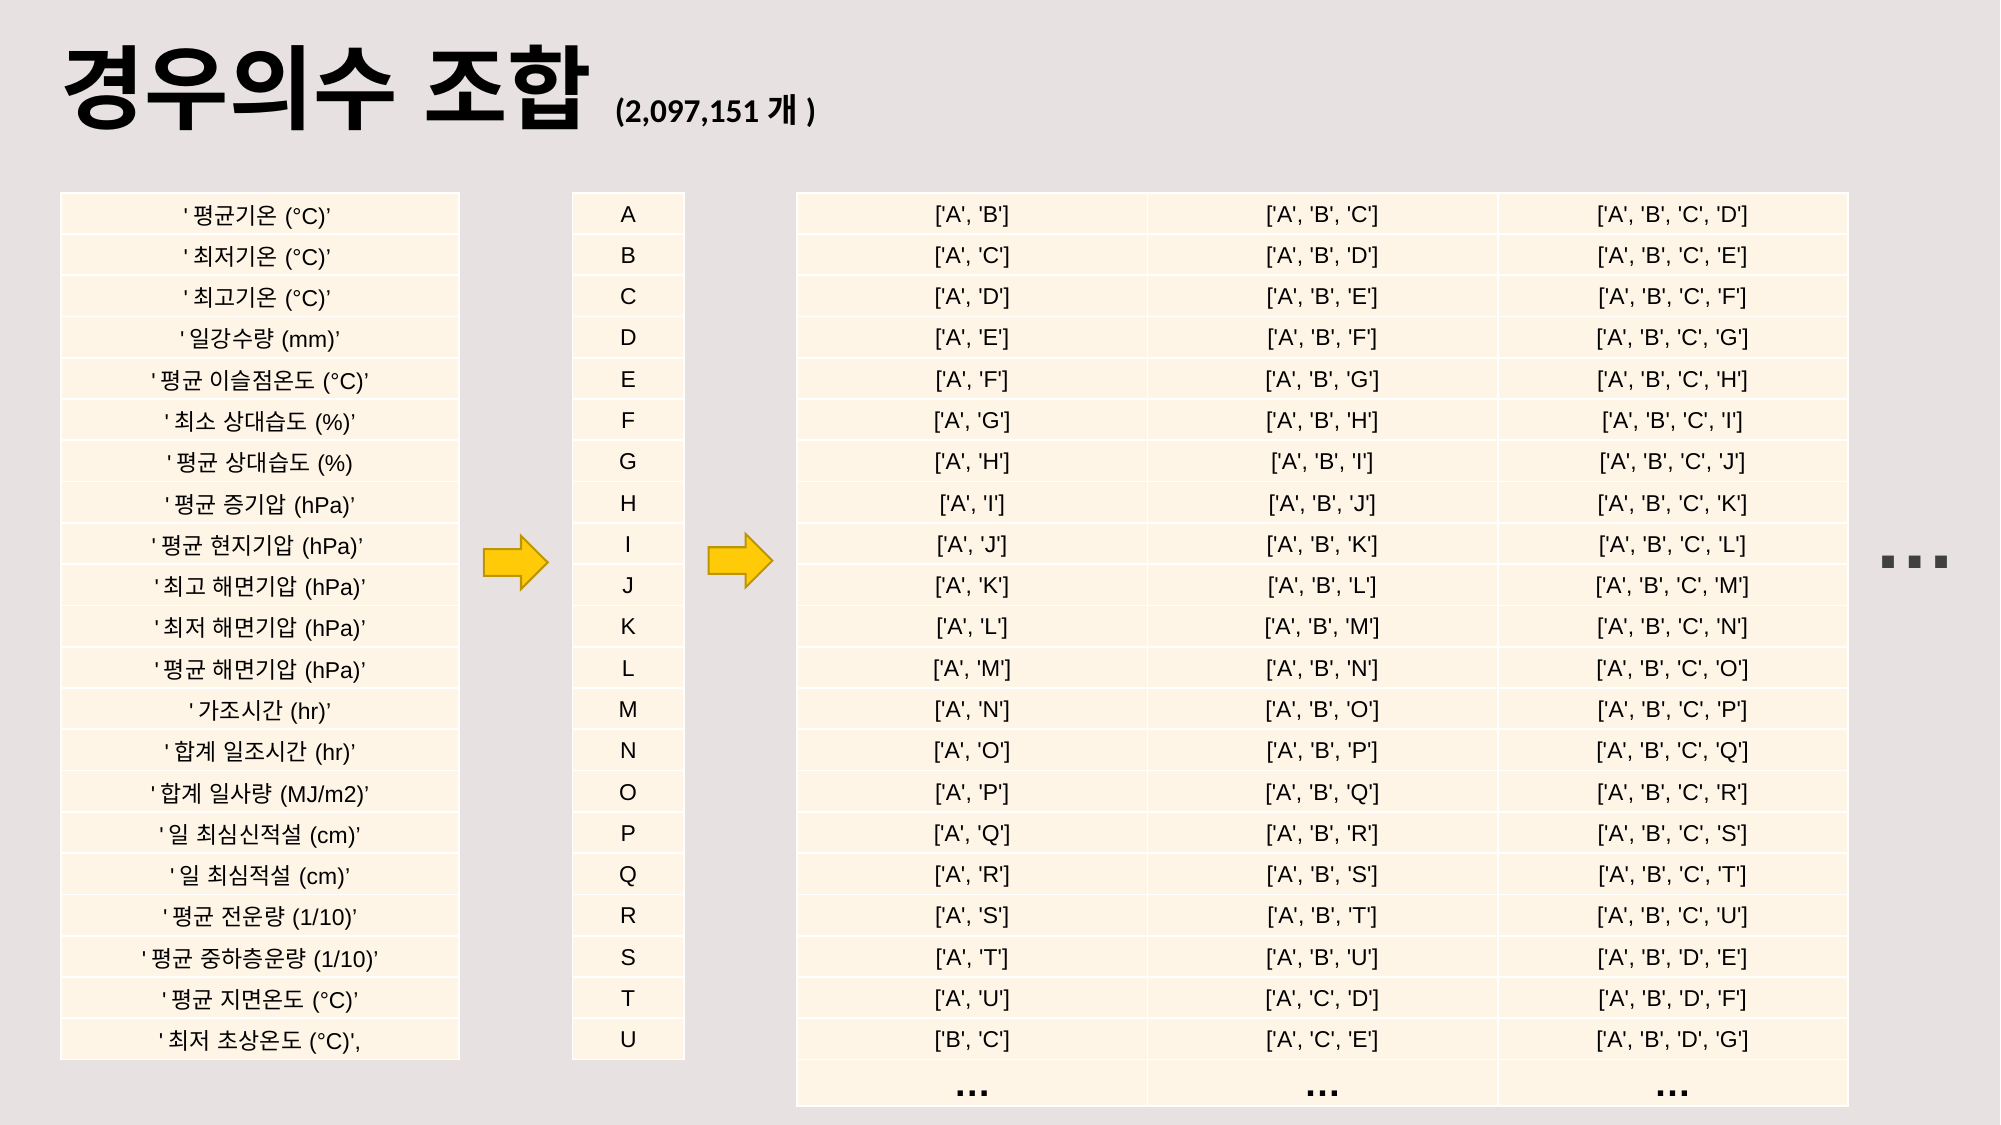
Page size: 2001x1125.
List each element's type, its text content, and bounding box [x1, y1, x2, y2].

table_cell ['A', 'B', 'C', 'L'] [1499, 524, 1847, 563]
table_cell '일 최심적설(cm)’ [62, 854, 458, 894]
table_cell ['A', 'B', 'S'] [1148, 854, 1497, 894]
table_cell ['A', 'C', 'E'] [1148, 1019, 1497, 1059]
table_cell M [573, 689, 683, 728]
text_box … [1849, 477, 2000, 593]
table_cell H [573, 482, 683, 522]
table_cell '최소 상대습도(%)’ [62, 400, 458, 439]
table_cell C [573, 276, 683, 316]
table_cell ['A', 'J'] [798, 524, 1147, 563]
table_cell ['A', 'B', 'J'] [1148, 482, 1497, 522]
table_cell Q [573, 854, 683, 894]
table_cell … [798, 1060, 1147, 1105]
table_cell ['A', 'P'] [798, 771, 1147, 811]
table_cell '평균 상대습도(%) [62, 441, 458, 481]
table_cell … [1499, 1060, 1847, 1105]
table_cell ['A', 'C'] [798, 235, 1147, 274]
table_header ['A', 'B', 'C', 'D'] [1499, 194, 1847, 233]
table_cell R [573, 895, 683, 935]
table_cell ['A', 'G'] [798, 400, 1147, 439]
table_cell ['A', 'E'] [798, 317, 1147, 357]
table_cell E [573, 359, 683, 398]
table_cell ['A', 'B', 'R'] [1148, 813, 1497, 852]
table_cell '일강수량(mm)’ [62, 317, 458, 357]
table_cell ['A', 'R'] [798, 854, 1147, 894]
table_cell ['A', 'D'] [798, 276, 1147, 316]
table_cell ['A', 'B', 'C', 'K'] [1499, 482, 1847, 522]
table_header ['A', 'B', 'C'] [1148, 194, 1497, 233]
table_cell ['A', 'F'] [798, 359, 1147, 398]
table_cell ['A', 'B', 'C', 'H'] [1499, 359, 1847, 398]
table_cell ['A', 'B', 'C', 'P'] [1499, 689, 1847, 728]
table_cell ['A', 'B', 'C', 'I'] [1499, 400, 1847, 439]
table_cell '평균 현지기압(hPa)’ [62, 524, 458, 563]
table_cell ['A', 'B', 'C', 'U'] [1499, 895, 1847, 935]
table_cell ['A', 'U'] [798, 978, 1147, 1017]
text_box [482, 533, 550, 592]
table_cell I [573, 524, 683, 563]
table_cell '최고기온(°C)’ [62, 276, 458, 316]
table_cell O [573, 771, 683, 811]
table_cell ['A', 'H'] [798, 441, 1147, 481]
table_cell ['A', 'K'] [798, 565, 1147, 605]
table_header '평균기온(°C)’ [62, 194, 458, 233]
table_cell ['B', 'C'] [798, 1019, 1147, 1059]
table_cell ['A', 'B', 'C', 'R'] [1499, 771, 1847, 811]
table_cell … [1148, 1060, 1497, 1105]
table_cell ['A', 'B', 'M'] [1148, 606, 1497, 646]
table_cell '평균 지면온도(°C)’ [62, 978, 458, 1017]
table_cell ['A', 'N'] [798, 689, 1147, 728]
table_cell ['A', 'B', 'C', 'G'] [1499, 317, 1847, 357]
text_box [707, 531, 774, 590]
table_cell L [573, 648, 683, 687]
table_cell J [573, 565, 683, 605]
table_cell '일 최심신적설(cm)’ [62, 813, 458, 852]
table_cell U [573, 1019, 683, 1059]
table_cell ['A', 'B', 'N'] [1148, 648, 1497, 687]
table_header ['A', 'B'] [798, 194, 1147, 233]
table_cell '최저 해면기압(hPa)’ [62, 606, 458, 646]
table_cell '합계 일조시간(hr)’ [62, 730, 458, 770]
table_cell ['A', 'B', 'D', 'E'] [1499, 937, 1847, 976]
table_header A [573, 194, 683, 233]
table_cell ['A', 'B', 'C', 'E'] [1499, 235, 1847, 274]
table_cell F [573, 400, 683, 439]
table_cell ['A', 'B', 'G'] [1148, 359, 1497, 398]
table_cell ['A', 'B', 'D', 'F'] [1499, 978, 1847, 1017]
table_cell '최고 해면기압(hPa)’ [62, 565, 458, 605]
table_cell '평균 전운량(1/10)’ [62, 895, 458, 935]
table_cell ['A', 'T'] [798, 937, 1147, 976]
table_cell '최저기온(°C)’ [62, 235, 458, 274]
table_cell '최저 초상온도(°C)', [62, 1019, 458, 1059]
table_cell ['A', 'B', 'K'] [1148, 524, 1497, 563]
table_cell ['A', 'I'] [798, 482, 1147, 522]
table_cell ['A', 'B', 'D'] [1148, 235, 1497, 274]
table_cell ['A', 'B', 'E'] [1148, 276, 1497, 316]
table_cell ['A', 'C', 'D'] [1148, 978, 1497, 1017]
table_cell ['A', 'M'] [798, 648, 1147, 687]
title 경우의수 조합(2,097,151개) [45, 30, 1771, 156]
table_cell '평균 해면기압(hPa)’ [62, 648, 458, 687]
table_cell K [573, 606, 683, 646]
table_cell S [573, 937, 683, 976]
table_cell B [573, 235, 683, 274]
table_cell D [573, 317, 683, 357]
table_cell '평균 중하층운량(1/10)’ [62, 937, 458, 976]
table_cell ['A', 'B', 'H'] [1148, 400, 1497, 439]
table_cell '합계 일사량(MJ/m2)’ [62, 771, 458, 811]
table_cell ['A', 'Q'] [798, 813, 1147, 852]
table_cell ['A', 'B', 'U'] [1148, 937, 1497, 976]
table_cell ['A', 'B', 'P'] [1148, 730, 1497, 770]
table_cell ['A', 'B', 'C', 'F'] [1499, 276, 1847, 316]
table_cell ['A', 'S'] [798, 895, 1147, 935]
table_cell ['A', 'B', 'C', 'N'] [1499, 606, 1847, 646]
table_cell ['A', 'B', 'O'] [1148, 689, 1497, 728]
table_cell '가조시간(hr)’ [62, 689, 458, 728]
table_cell ['A', 'B', 'C', 'O'] [1499, 648, 1847, 687]
table_cell N [573, 730, 683, 770]
table_cell G [573, 441, 683, 481]
table_cell T [573, 978, 683, 1017]
table_cell ['A', 'O'] [798, 730, 1147, 770]
table_cell ['A', 'B', 'T'] [1148, 895, 1497, 935]
table_cell ['A', 'B', 'C', 'Q'] [1499, 730, 1847, 770]
table_cell ['A', 'B', 'Q'] [1148, 771, 1497, 811]
table_cell ['A', 'B', 'C', 'S'] [1499, 813, 1847, 852]
table_cell ['A', 'B', 'D', 'G'] [1499, 1019, 1847, 1059]
table_cell ['A', 'L'] [798, 606, 1147, 646]
table_cell ['A', 'B', 'C', 'M'] [1499, 565, 1847, 605]
table_cell '평균 증기압(hPa)’ [62, 482, 458, 522]
table_cell ['A', 'B', 'L'] [1148, 565, 1497, 605]
table_cell ['A', 'B', 'C', 'J'] [1499, 441, 1847, 481]
table_cell ['A', 'B', 'I'] [1148, 441, 1497, 481]
table_cell P [573, 813, 683, 852]
table_cell ['A', 'B', 'C', 'T'] [1499, 854, 1847, 894]
table_cell '평균 이슬점온도(°C)’ [62, 359, 458, 398]
table_cell ['A', 'B', 'F'] [1148, 317, 1497, 357]
